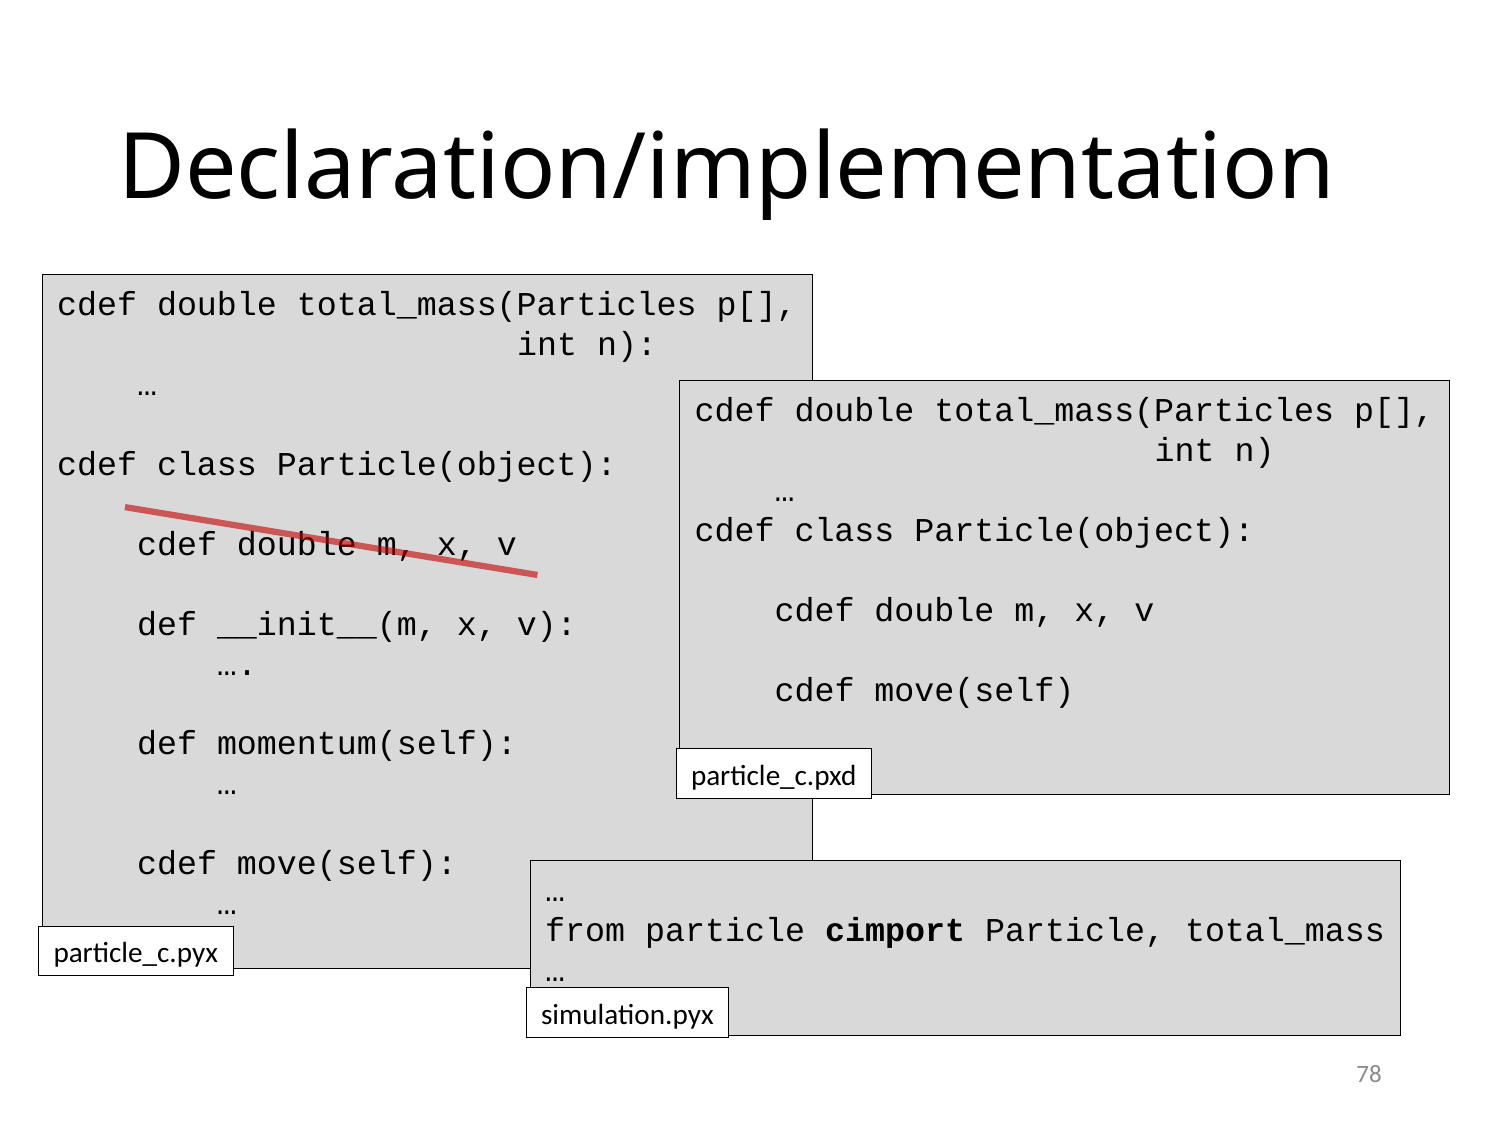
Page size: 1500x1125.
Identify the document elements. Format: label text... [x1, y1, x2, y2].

title Declaration/implementation [103, 59, 1397, 278]
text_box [524, 860, 1406, 1039]
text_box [124, 507, 538, 575]
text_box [37, 274, 817, 977]
slide_number 78 [1059, 1042, 1397, 1103]
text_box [674, 380, 1455, 800]
